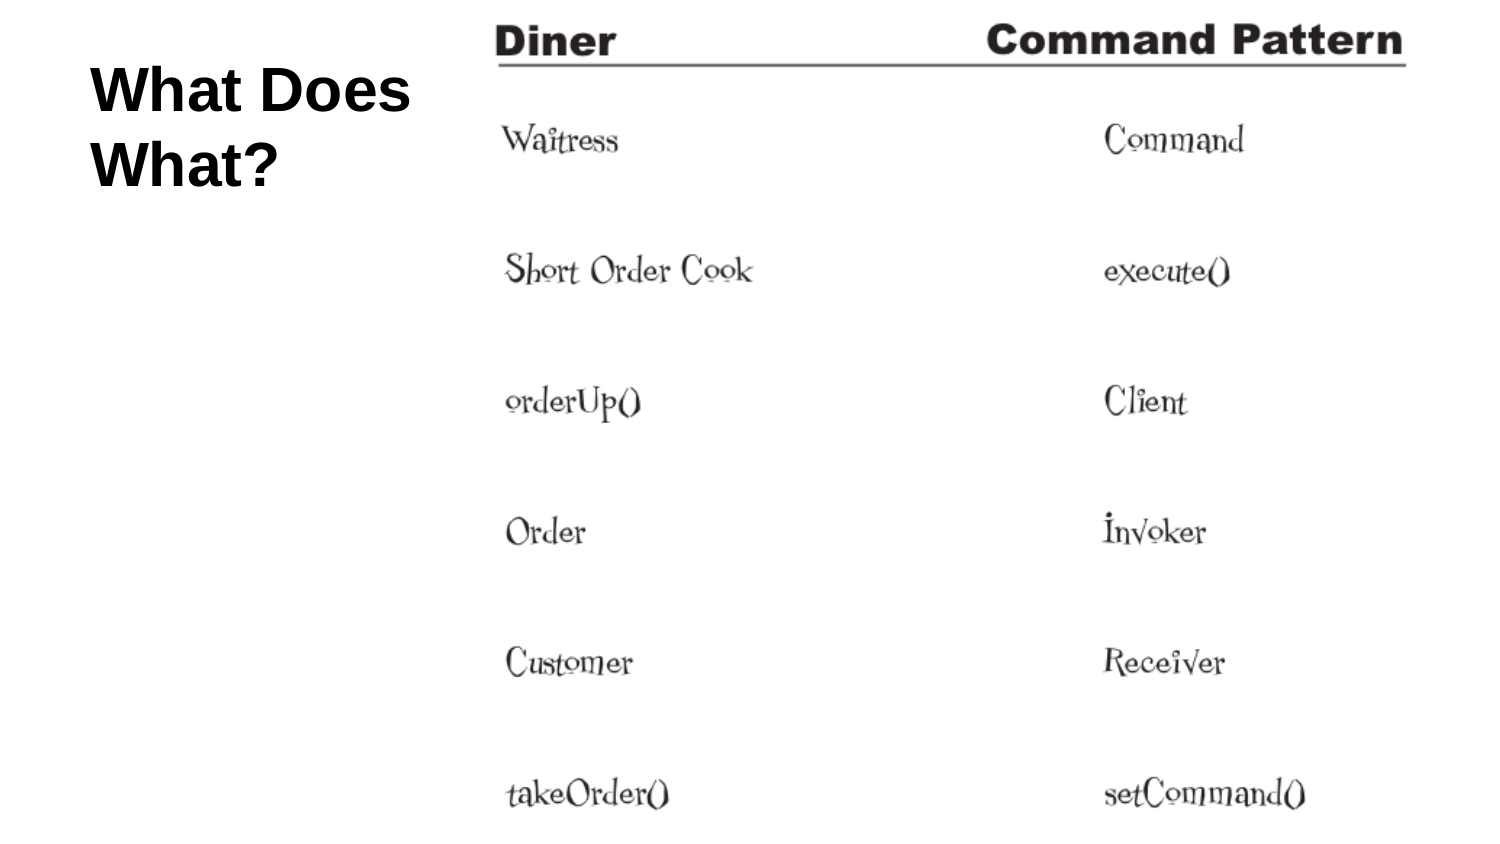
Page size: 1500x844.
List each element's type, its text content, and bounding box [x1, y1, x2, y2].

picture [470, 0, 1426, 844]
title What Does What? [75, 33, 465, 175]
